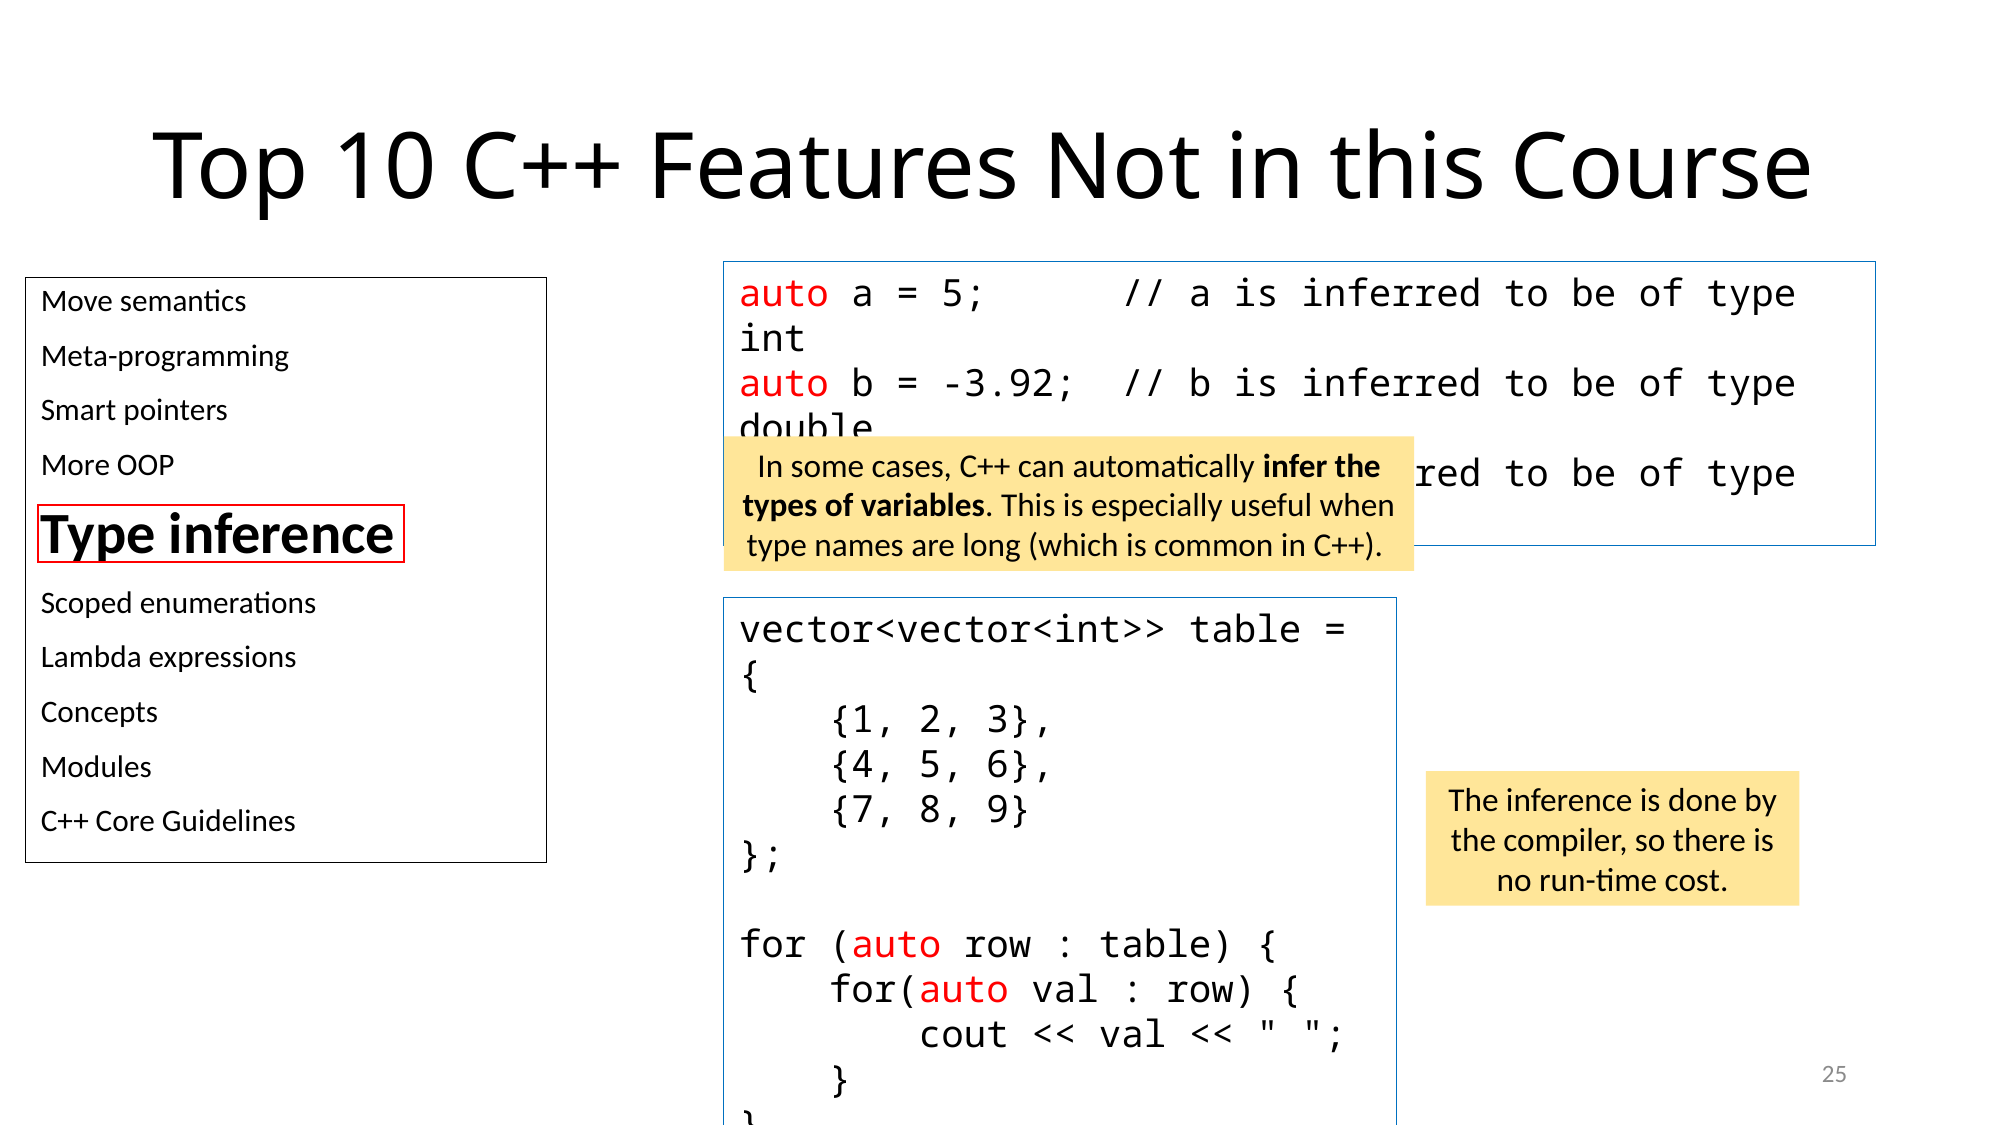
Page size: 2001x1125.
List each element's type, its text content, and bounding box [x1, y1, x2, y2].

slide_number 25 [1412, 1042, 1863, 1103]
text_box [37, 504, 405, 563]
text_box auto a = 5; // a is inferred to be of type int auto b = -3.92; // b is inferred to be of type double auto c = "cat"; // c is inferred to be of type string [723, 261, 1876, 546]
text_box vector<vector<int>> table = { {1, 2, 3}, {4, 5, 6}, {7, 8, 9} }; for (auto row : table) { for(auto val : row) { cout << val << " "; } } [723, 597, 1397, 1125]
text_box The inference is done by the compiler, so there is no run-time cost. [1425, 771, 1800, 906]
title Top 10 C++ Features Not in this Course [137, 59, 1863, 278]
text_box In some cases, C++ can automatically infer the types of variables. This is especially useful when type names are long (which is common in C++). [723, 436, 1415, 571]
list Move semantics Meta-programming Smart pointers More OOP Type inference Scoped enumerations Lambda expressions Concepts Modules C++ Core Guidelines [25, 277, 547, 863]
